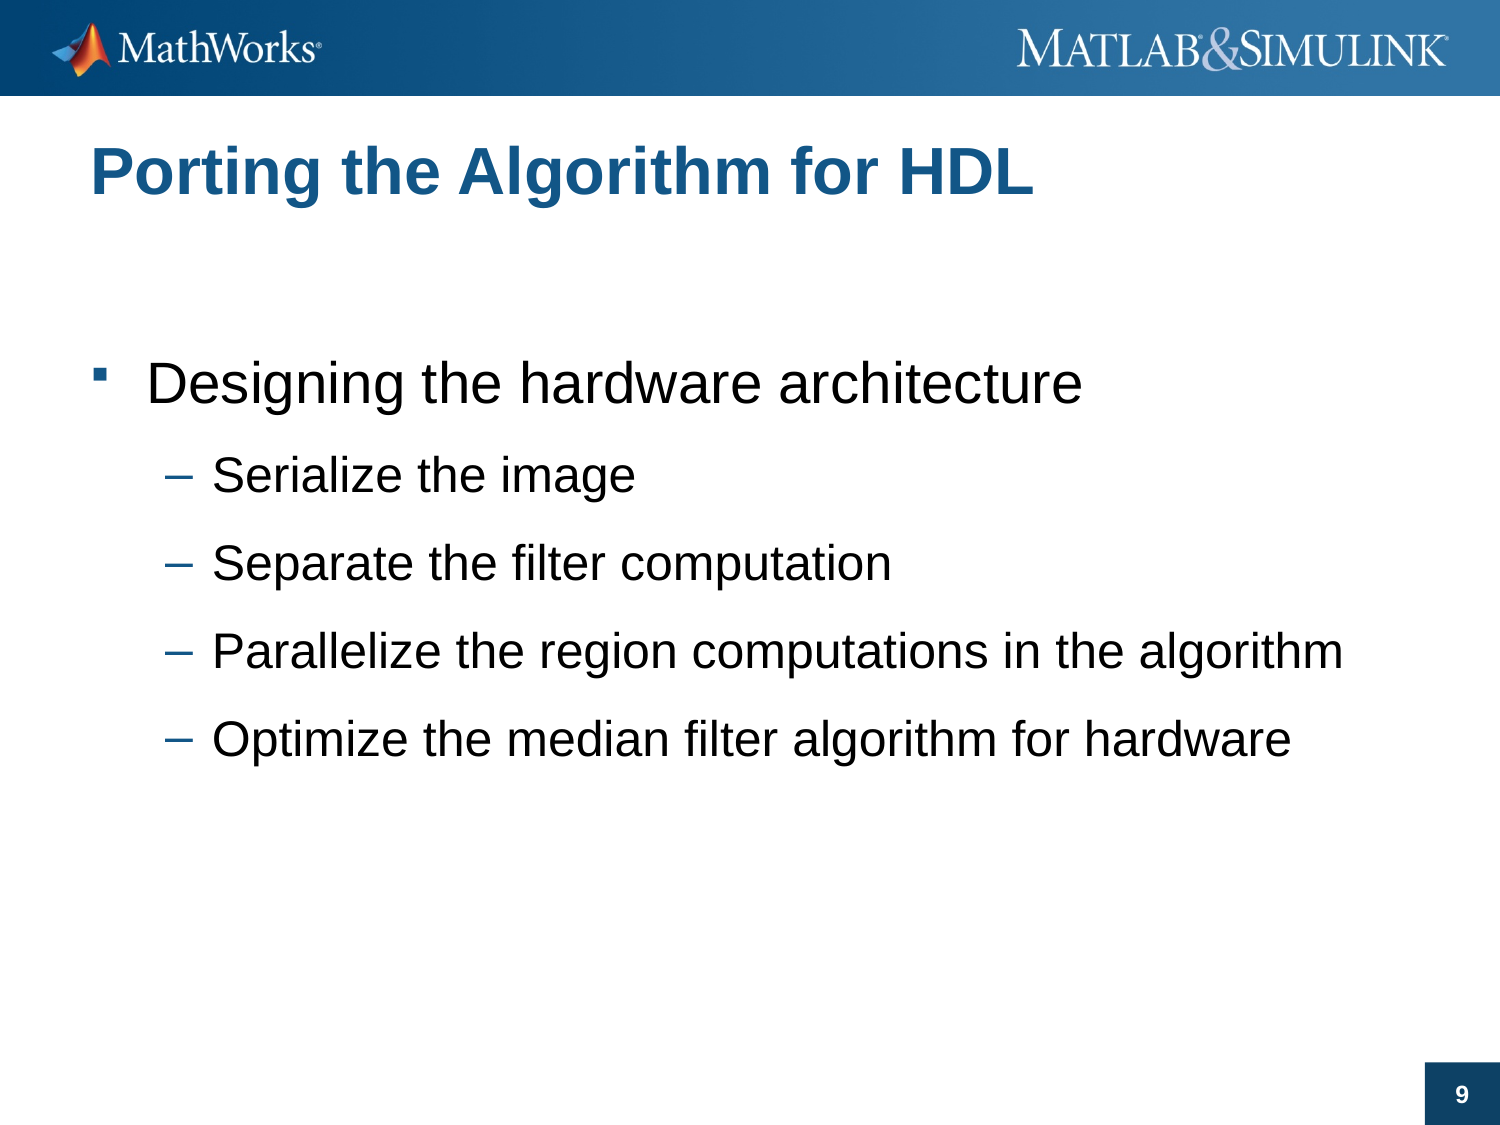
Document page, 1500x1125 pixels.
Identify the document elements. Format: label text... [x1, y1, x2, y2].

picture [0, 0, 1500, 96]
title Porting the Algorithm for HDL [75, 120, 1400, 308]
list Designing the hardware architecture Serialize the image Separate the filter computation Parallelize the region computations in the algorithm Optimize the median filter algorithm for hardware [75, 337, 1400, 1013]
